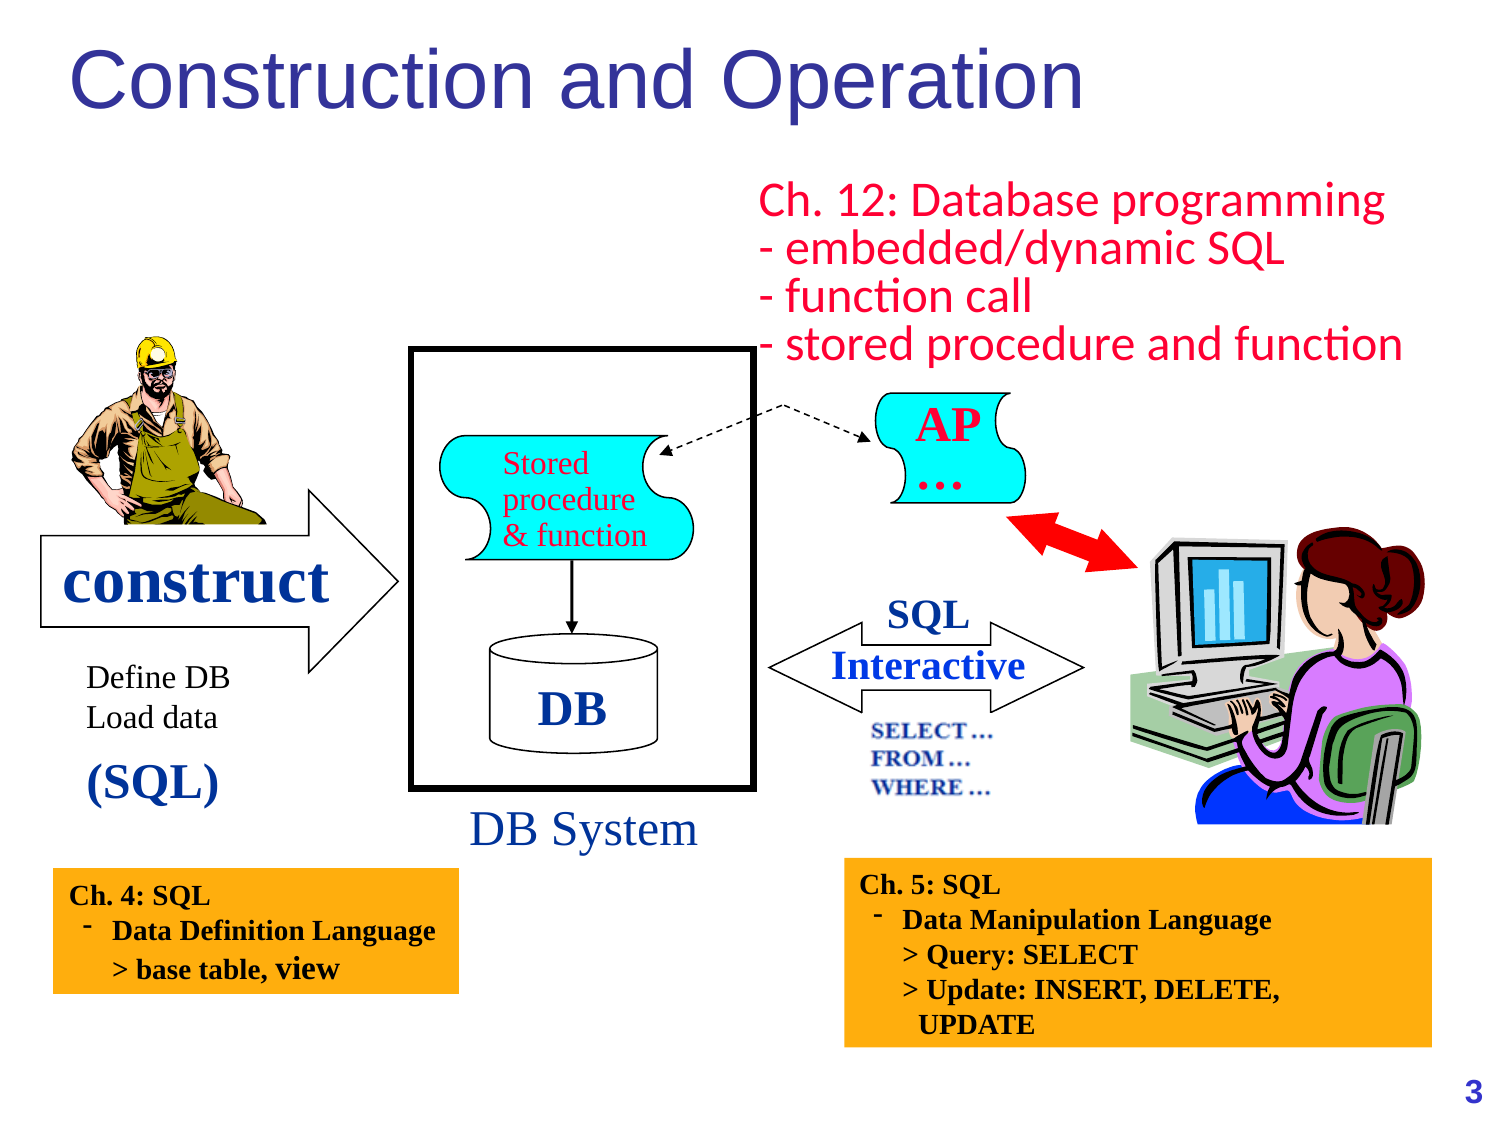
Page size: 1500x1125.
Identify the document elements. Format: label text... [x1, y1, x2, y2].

slide_number 3 [1324, 1058, 1499, 1123]
text_box Ch. 4: SQL Data Definition Language > base table, view [54, 871, 459, 994]
title Construction and Operation [29, 10, 1126, 140]
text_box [40, 170, 1477, 864]
text_box Ch. 5: SQL Data Manipulation Language > Query: SELECT > Update: INSERT, DELETE, UPDATE [844, 871, 1432, 1048]
picture [862, 713, 1005, 802]
